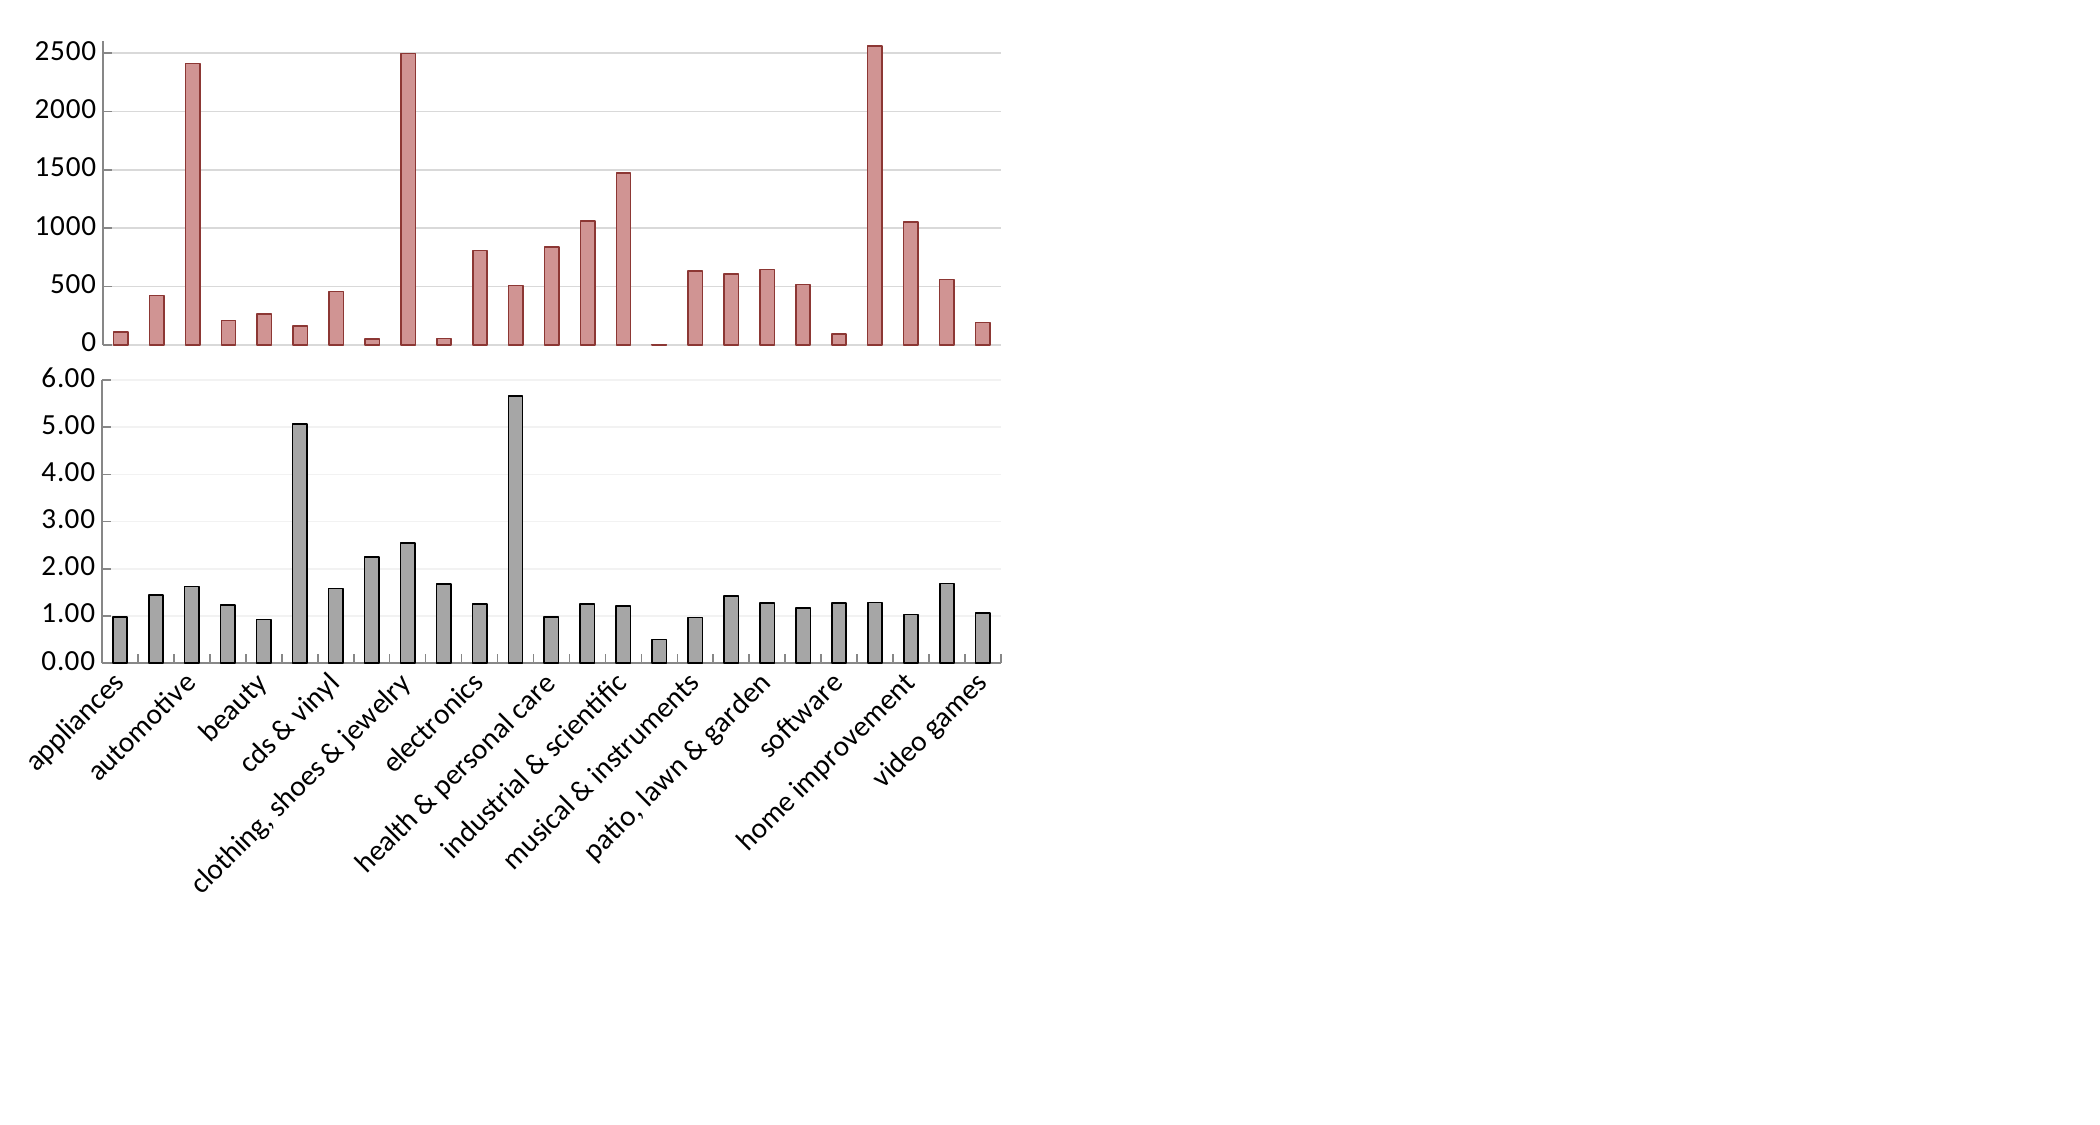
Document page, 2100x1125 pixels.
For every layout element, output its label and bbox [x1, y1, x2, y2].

chart [0, 4, 1026, 1045]
